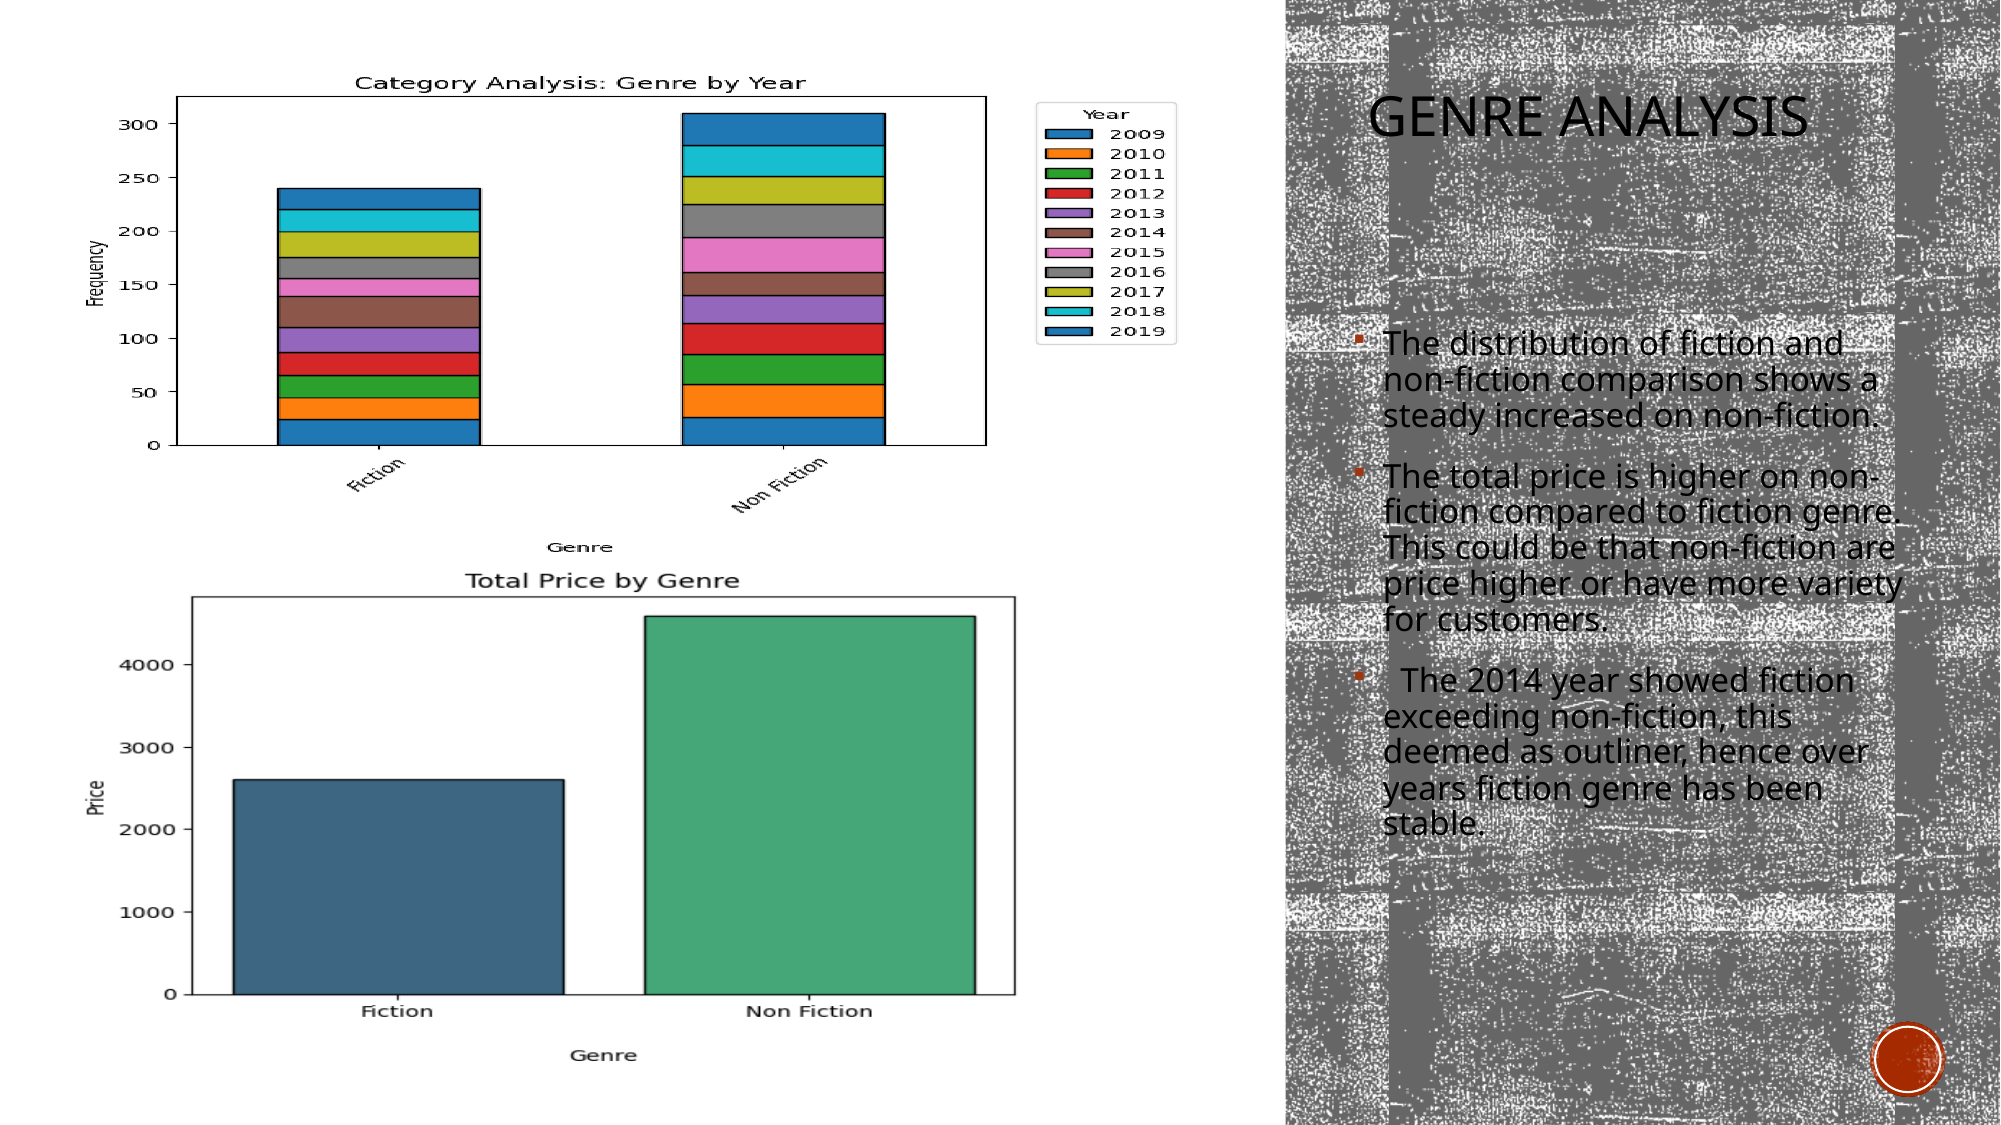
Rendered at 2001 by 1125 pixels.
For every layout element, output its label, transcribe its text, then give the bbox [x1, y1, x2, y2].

text_box [1284, 0, 2000, 1125]
title Genre Analysis [1338, 79, 1920, 318]
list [69, 67, 1189, 561]
text_box The distribution of fiction and non-fiction comparison shows a steady increased on non-fiction. The total price is higher on non-fiction compared to fiction genre. This could be that non-fiction are price higher or have more variety for customers. The 2014 year showed fiction exceeding non-fiction, this deemed as outliner, hence over years fiction genre has been stable. [1338, 319, 1920, 984]
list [72, 565, 1030, 1074]
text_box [1872, 1024, 1943, 1096]
